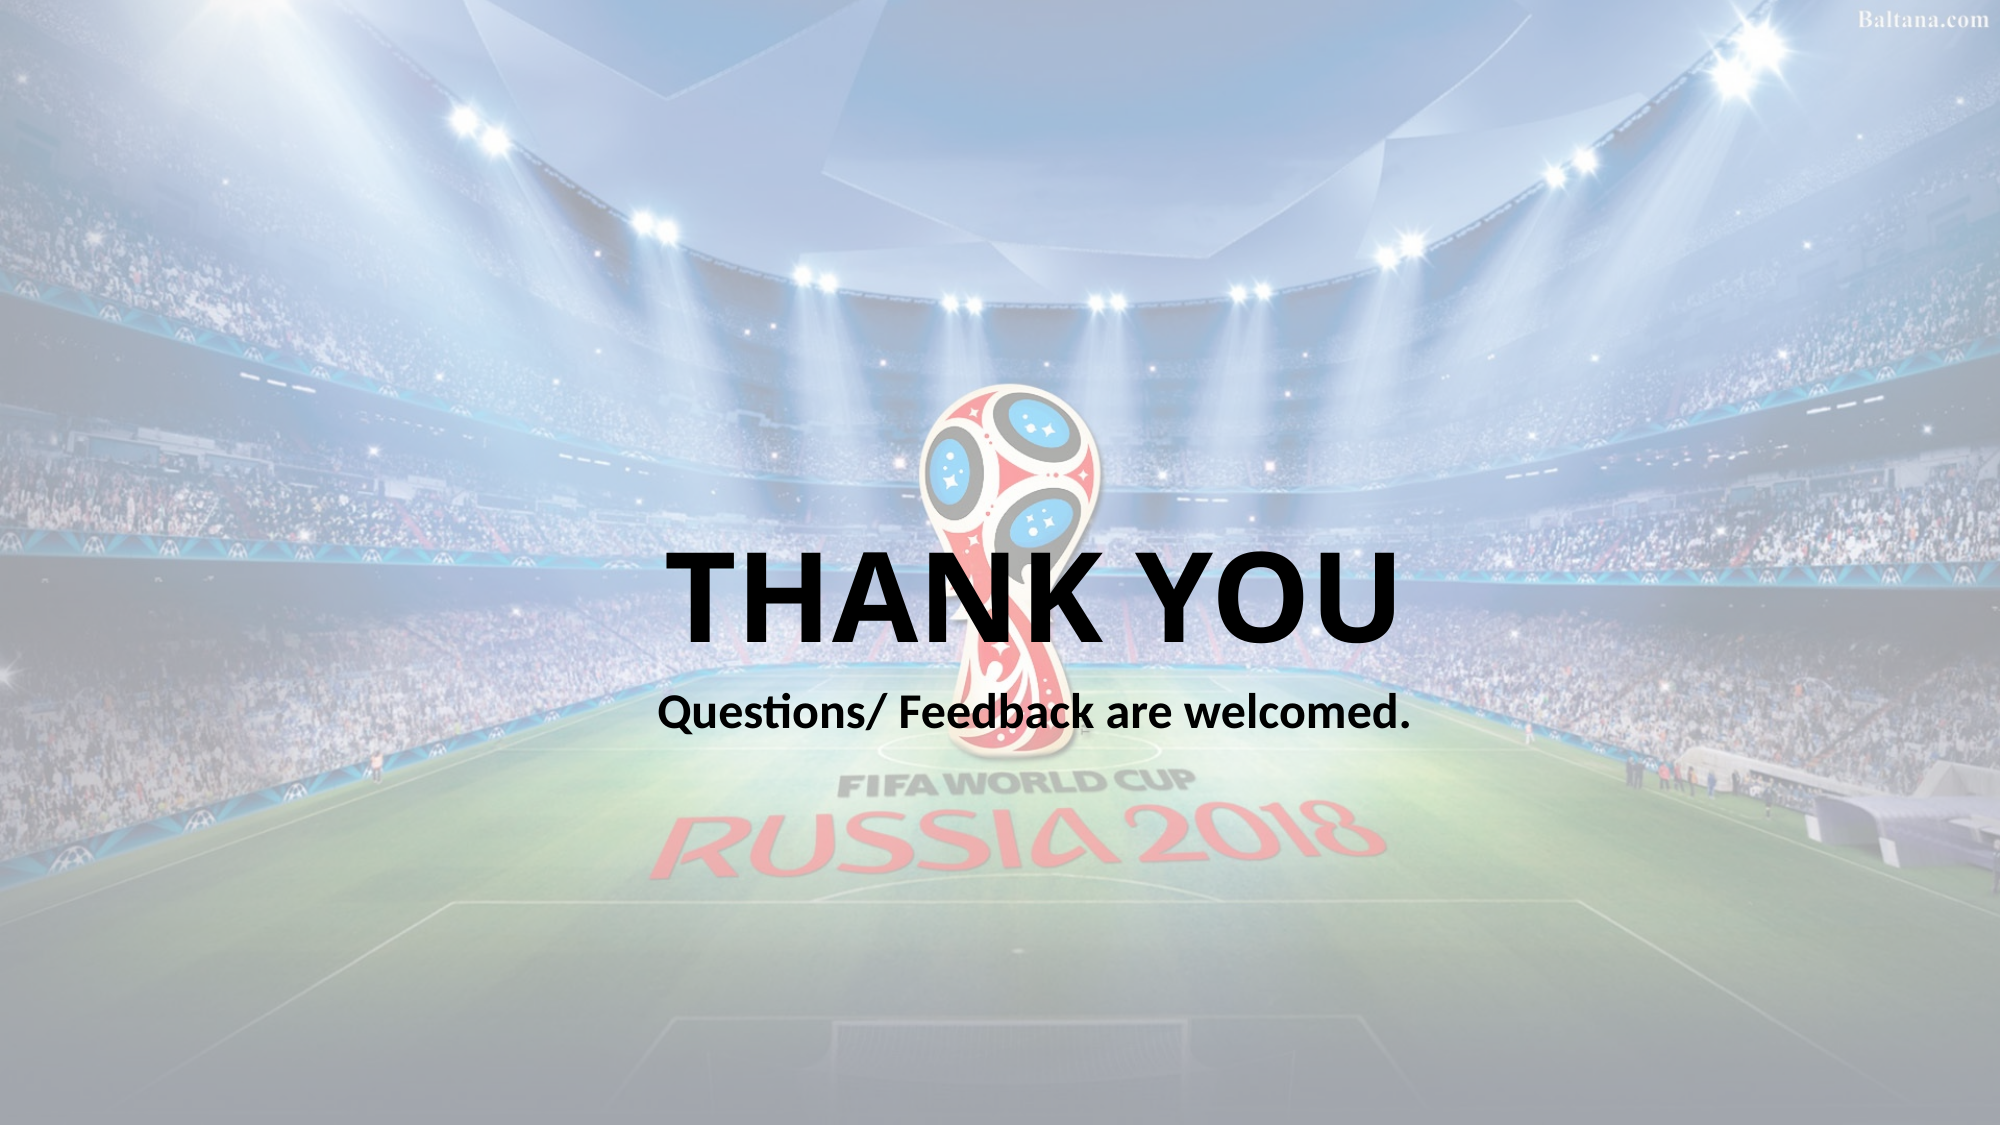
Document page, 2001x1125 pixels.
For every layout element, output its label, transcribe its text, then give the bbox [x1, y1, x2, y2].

subtitle Questions/ Feedback are welcomed. [284, 677, 1785, 950]
title THANK YOU [284, 285, 1785, 677]
